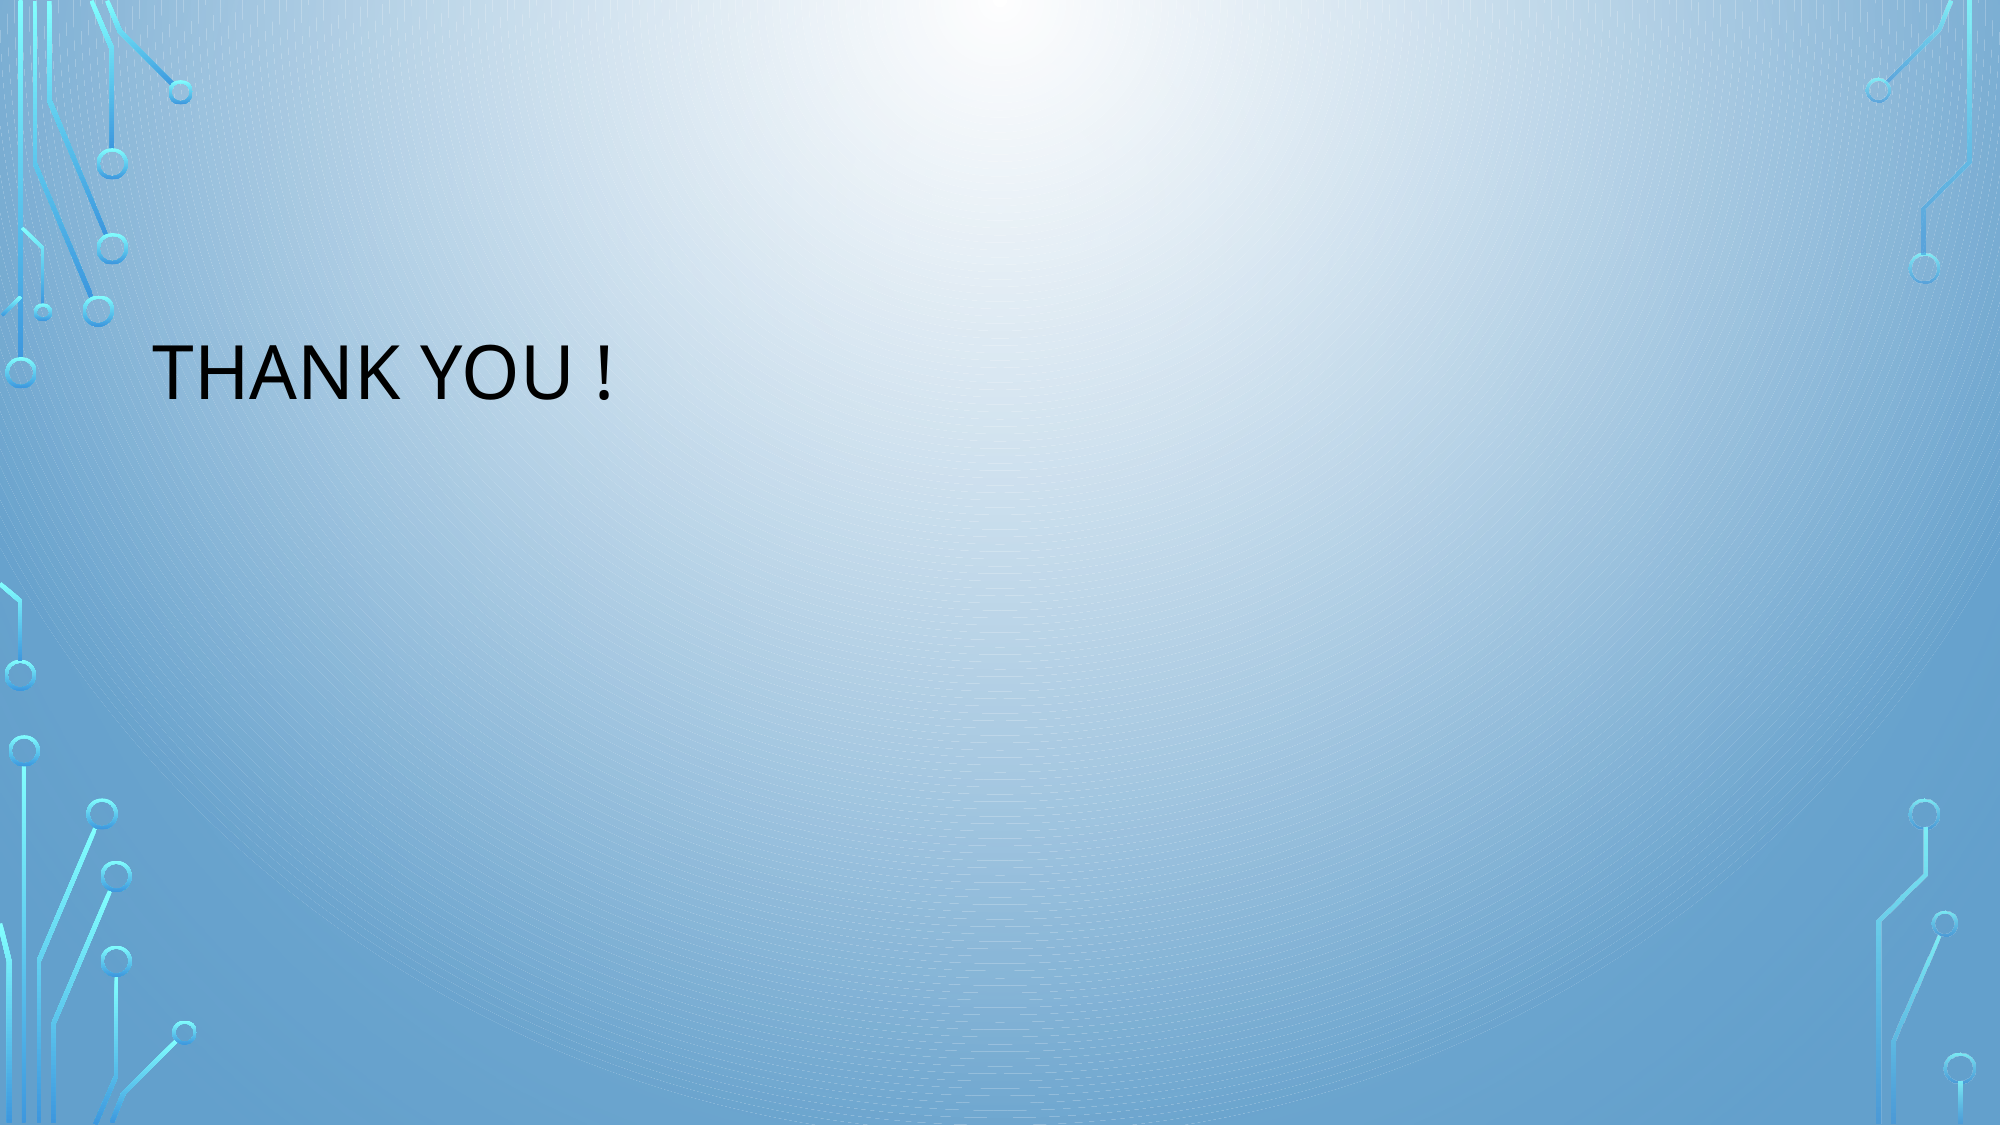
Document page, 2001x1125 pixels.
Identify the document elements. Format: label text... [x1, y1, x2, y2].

title THANK YOU ! [137, 266, 1863, 484]
